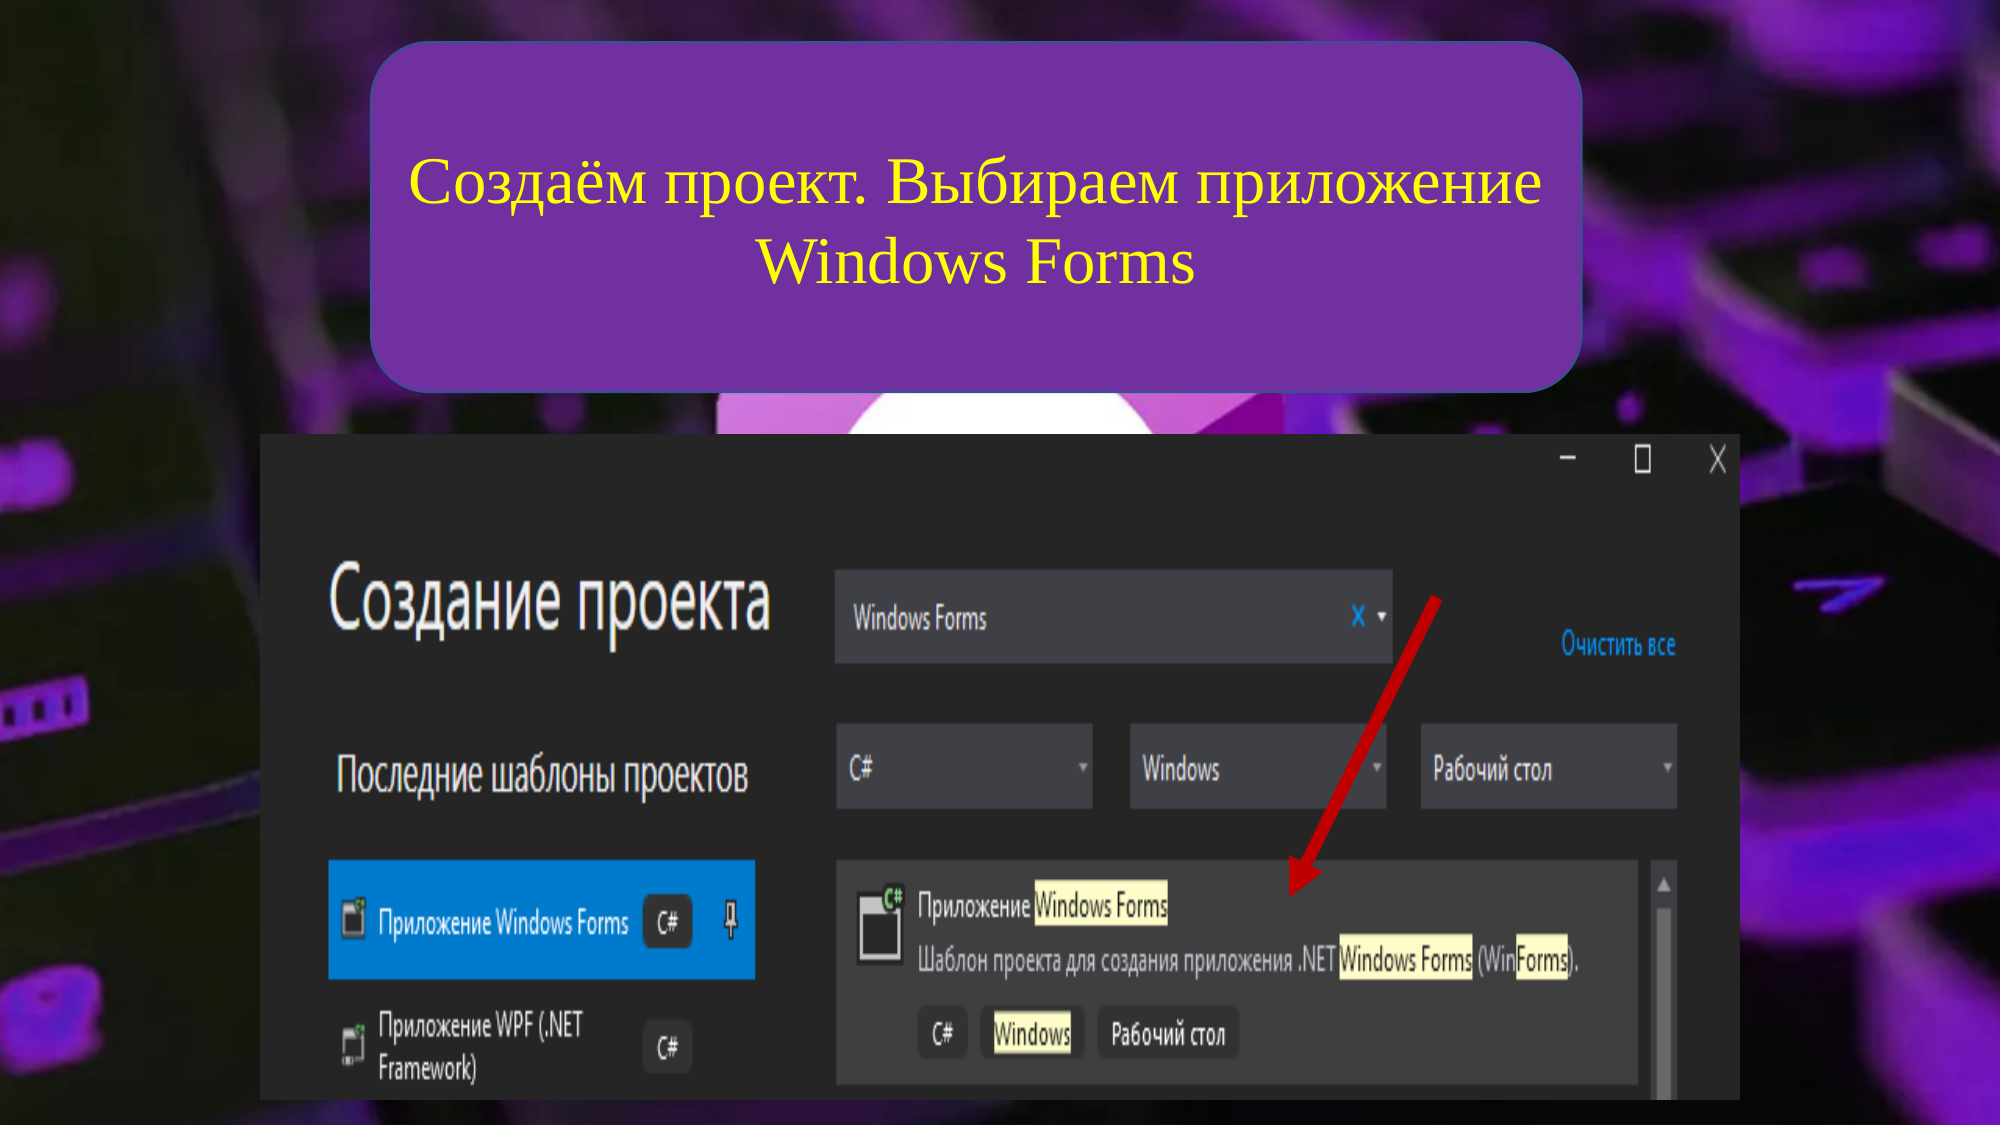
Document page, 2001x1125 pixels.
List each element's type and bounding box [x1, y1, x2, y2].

picture [0, 0, 2000, 1125]
text_box [1289, 597, 1437, 898]
